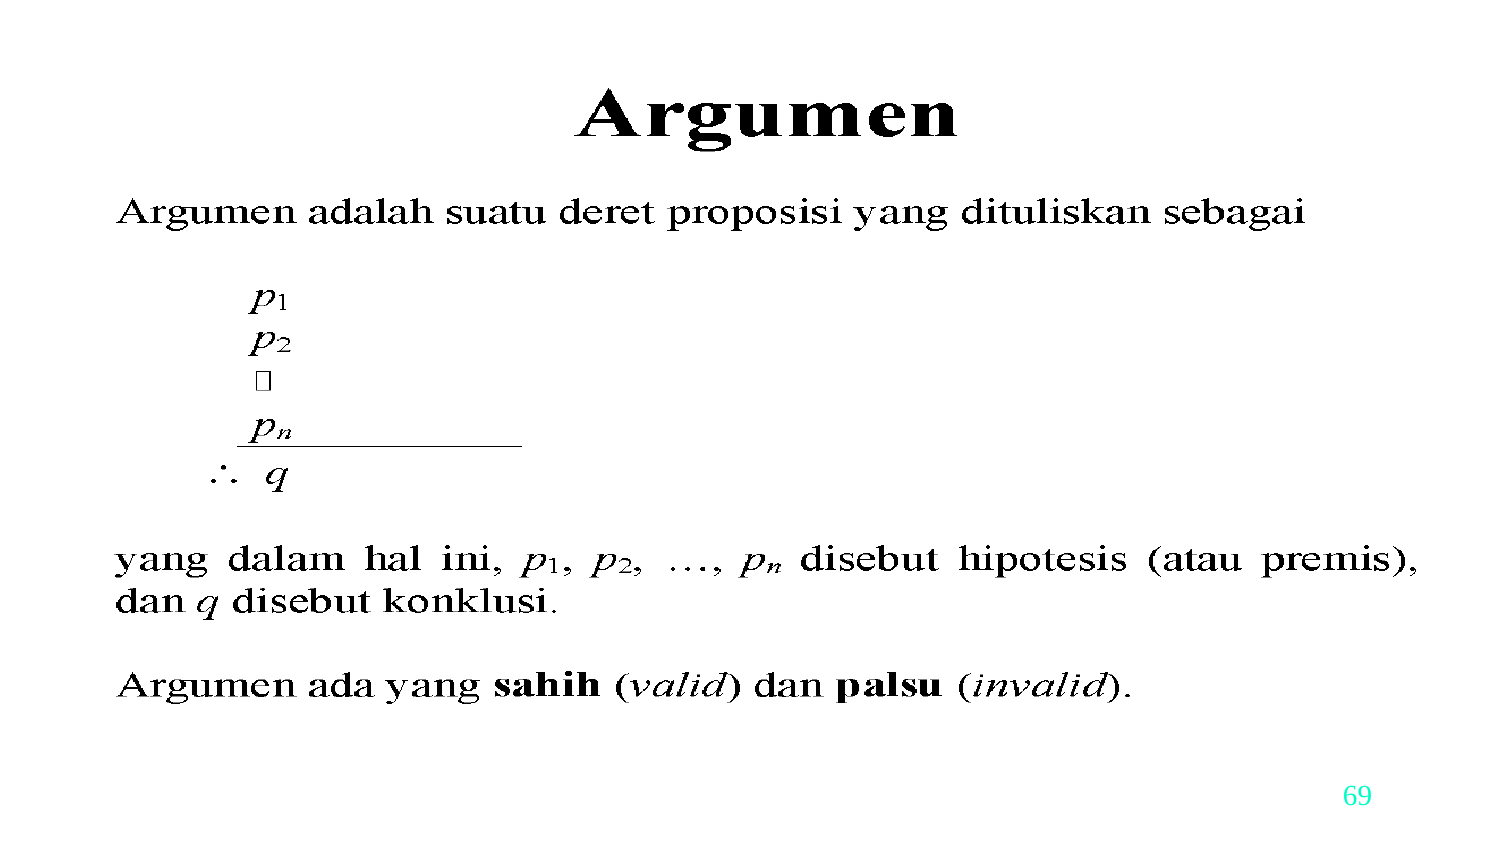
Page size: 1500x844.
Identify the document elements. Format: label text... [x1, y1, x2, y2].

picture [100, 60, 1435, 782]
text_box ‹#› [1074, 791, 1388, 825]
